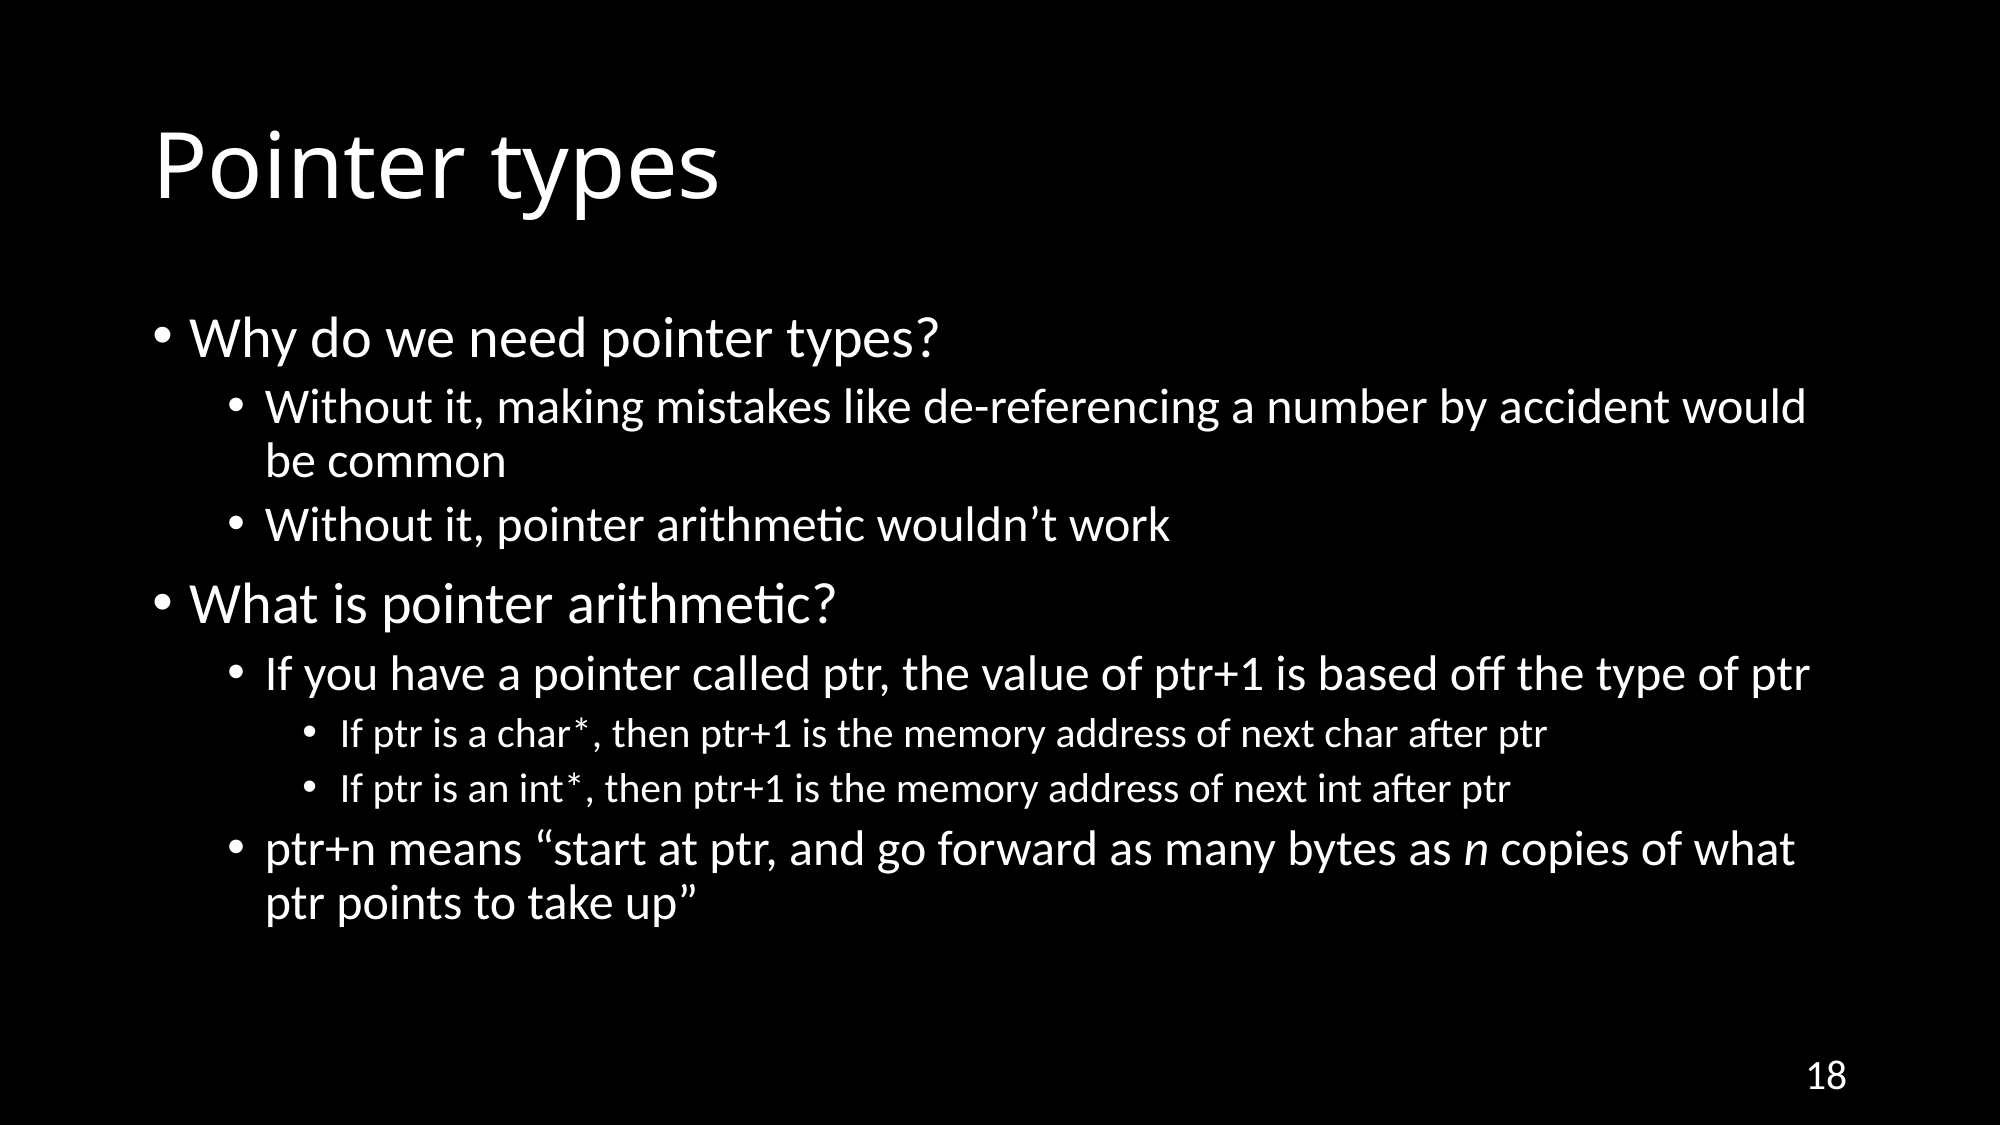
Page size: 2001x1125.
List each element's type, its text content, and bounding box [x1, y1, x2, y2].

list Why do we need pointer types? Without it, making mistakes like de-referencing a number by accident would be common Without it, pointer arithmetic wouldn’t work What is pointer arithmetic? If you have a pointer called ptr, the value of ptr+1 is based off the type of ptr If ptr is a char*, then ptr+1 is the memory address of next char after ptr If ptr is an int*, then ptr+1 is the memory address of next int after ptr ptr+n means “start at ptr, and go forward as many bytes as n copies of what ptr points to take up” [137, 299, 1863, 1014]
slide_number 18 [1412, 1042, 1863, 1103]
title Pointer types [137, 59, 1863, 278]
